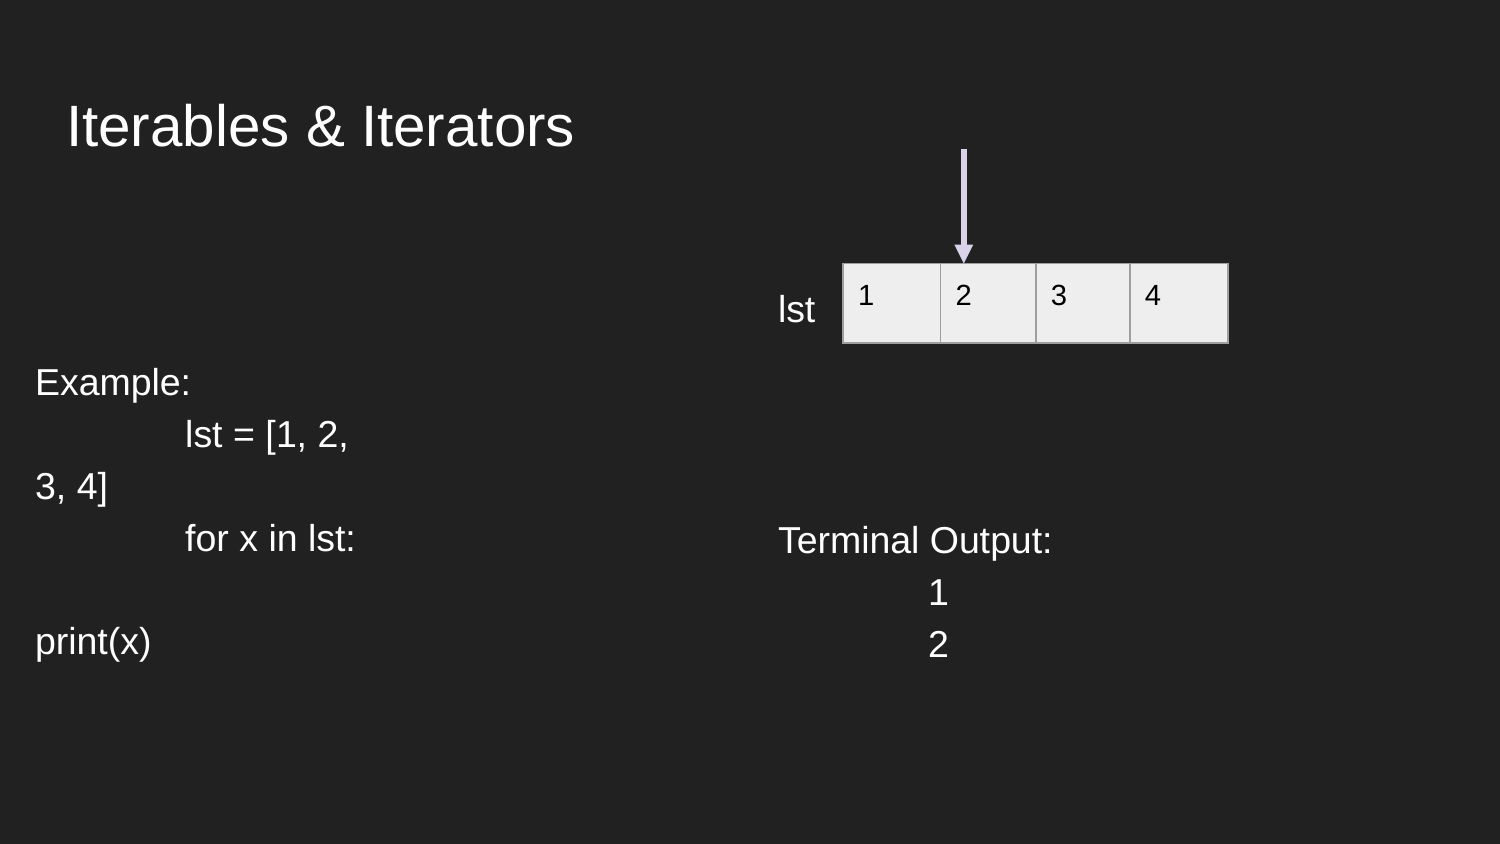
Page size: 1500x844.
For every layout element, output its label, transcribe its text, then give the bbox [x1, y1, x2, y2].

table_header 1 [844, 264, 940, 342]
text_box Example: lst = [1, 2, 3, 4] for x in lst: print(x) [20, 336, 406, 616]
text_box Terminal Output: 1 2 [763, 494, 1402, 774]
table_header 4 [1131, 264, 1227, 342]
table_header 2 [941, 264, 1035, 342]
table_header 3 [1037, 264, 1129, 342]
text_box lst [763, 263, 844, 343]
title Iterables & Iterators [51, 72, 1449, 167]
